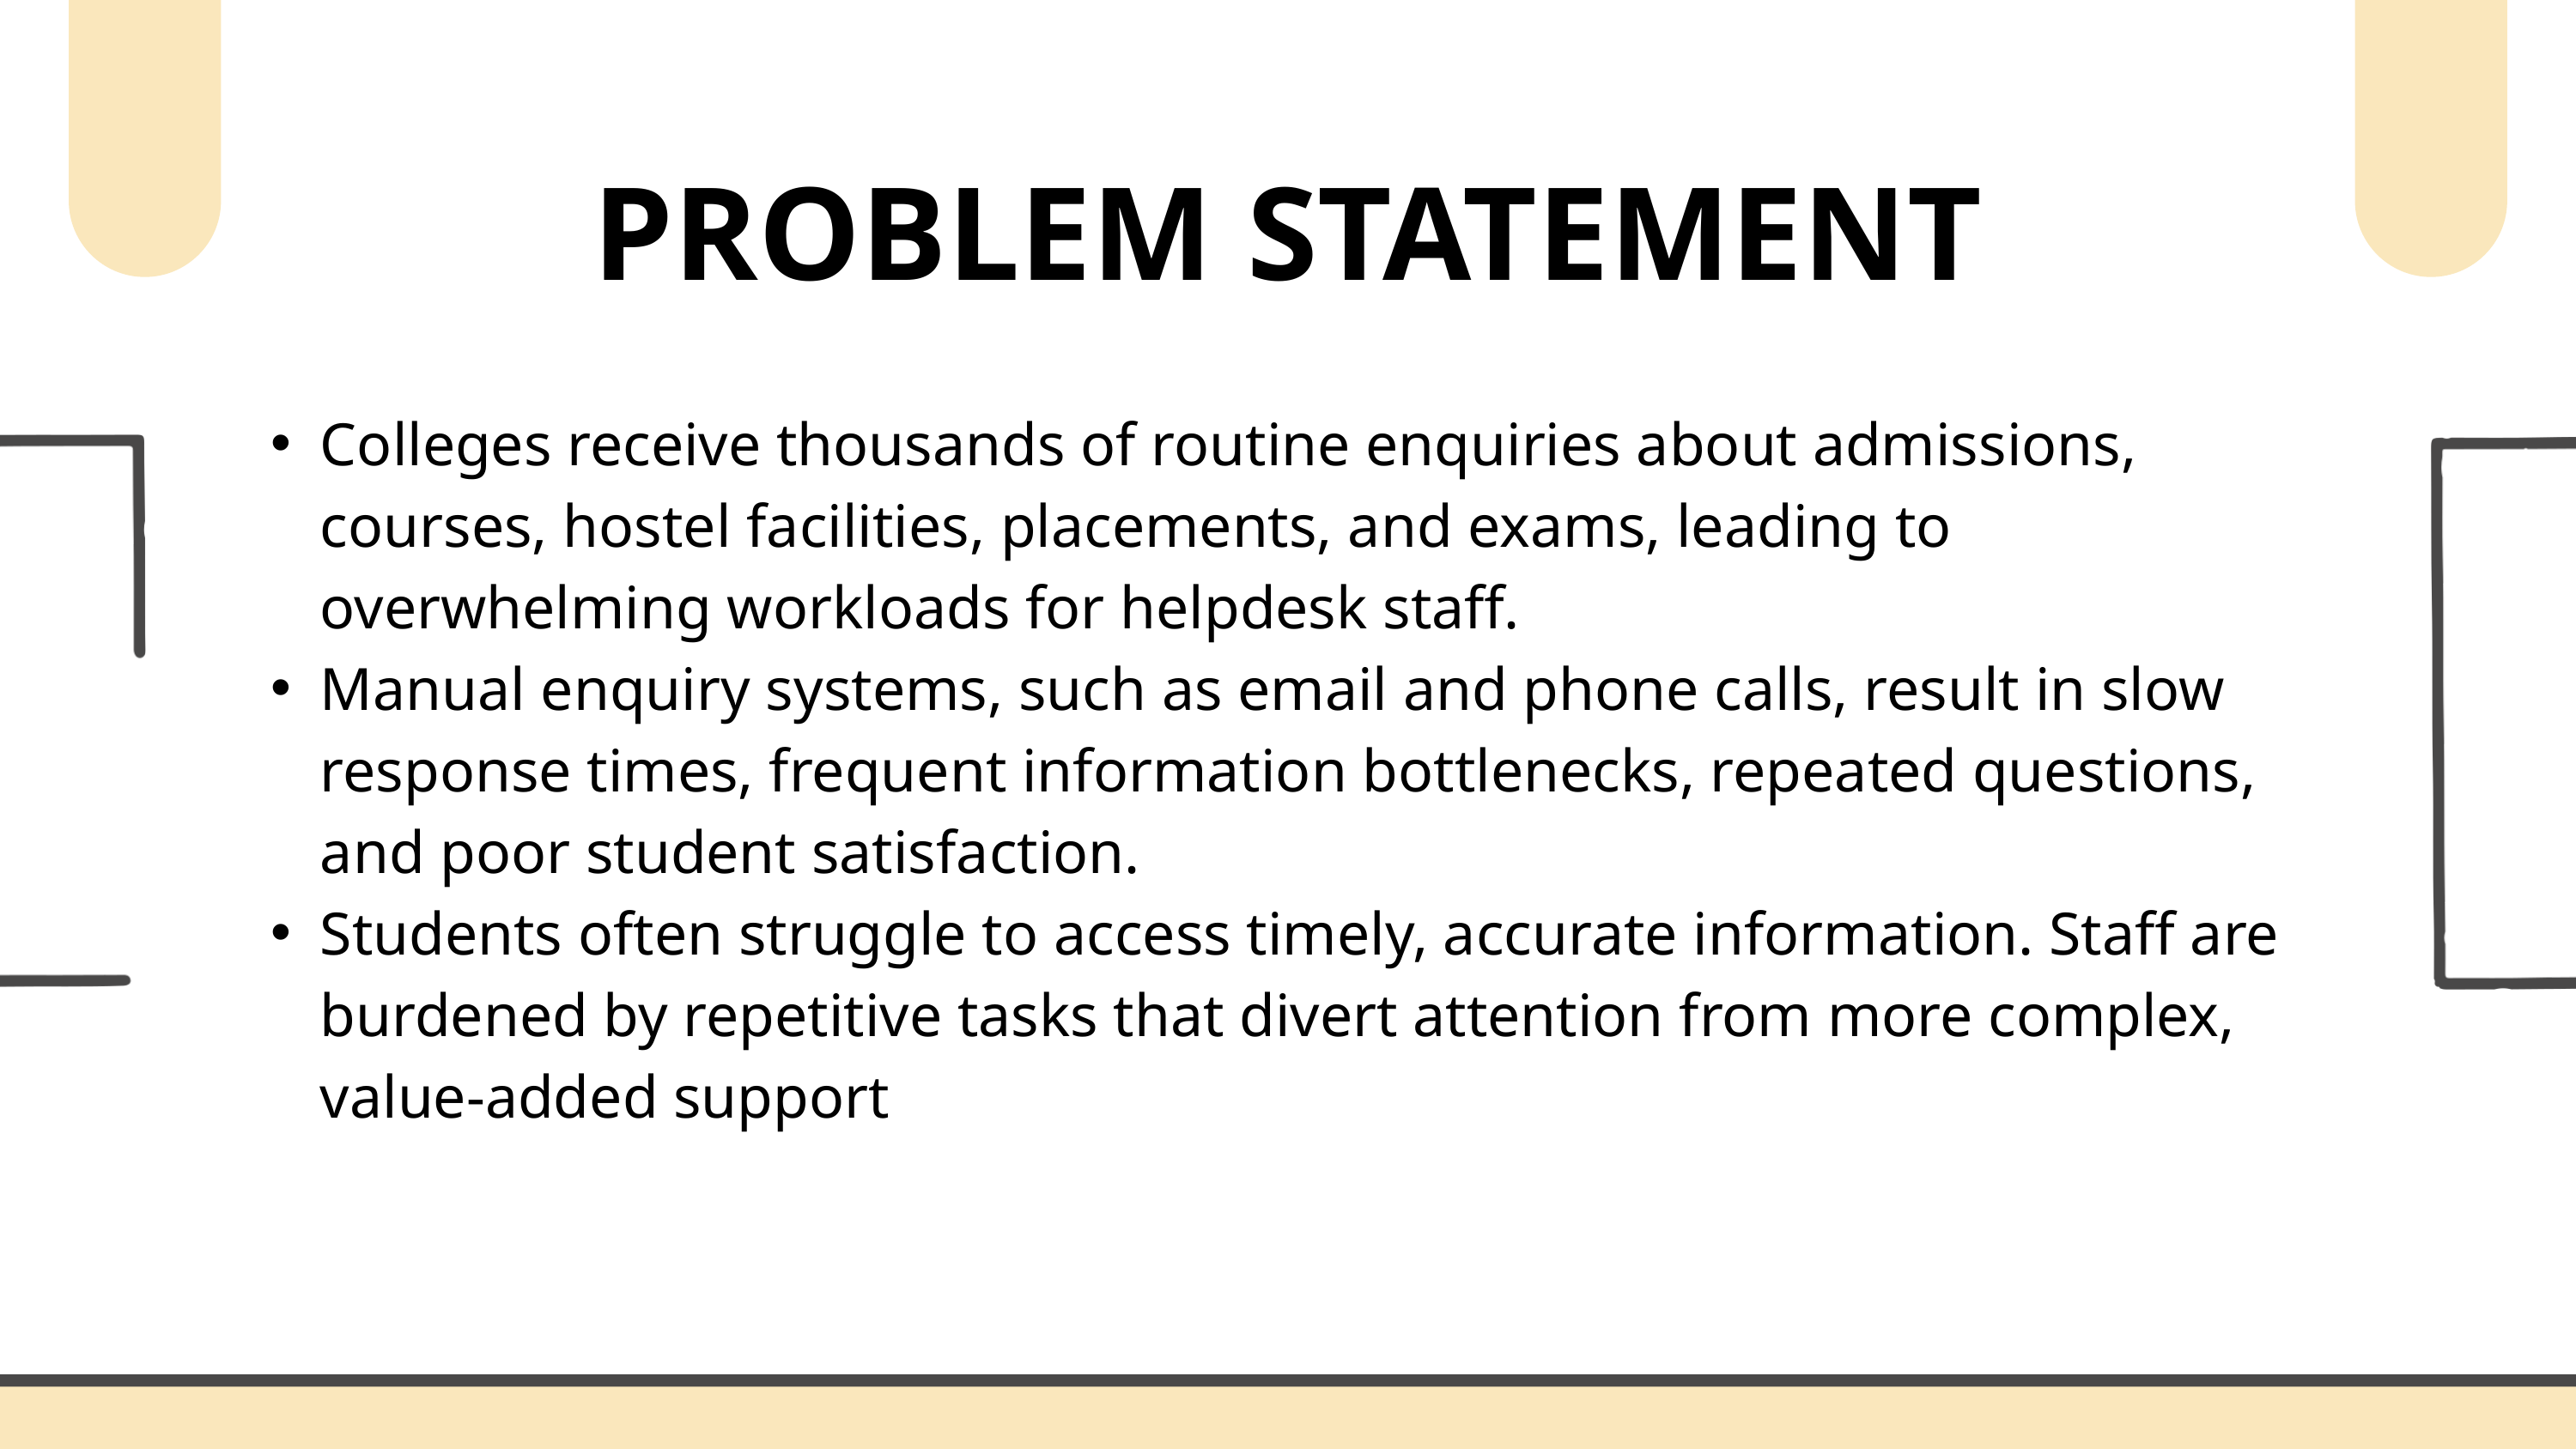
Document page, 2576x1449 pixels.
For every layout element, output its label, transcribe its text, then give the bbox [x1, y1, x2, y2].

text_box PROBLEM STATEMENT [421, 125, 2155, 306]
text_box [2431, 434, 2576, 990]
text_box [68, 0, 222, 277]
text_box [2354, 0, 2508, 277]
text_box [0, 1379, 2576, 1449]
text_box [0, 434, 146, 990]
text_box Colleges receive thousands of routine enquiries about admissions, courses, hostel facilities, placements, and exams, leading to overwhelming workloads for helpdesk staff. Manual enquiry systems, such as email and phone calls, result in slow response times, frequent information bottlenecks, repeated questions, and poor student satisfaction. Students often struggle to access timely, accurate information. Staff are burdened by repetitive tasks that divert attention from more complex, value-added support [221, 395, 2355, 1212]
